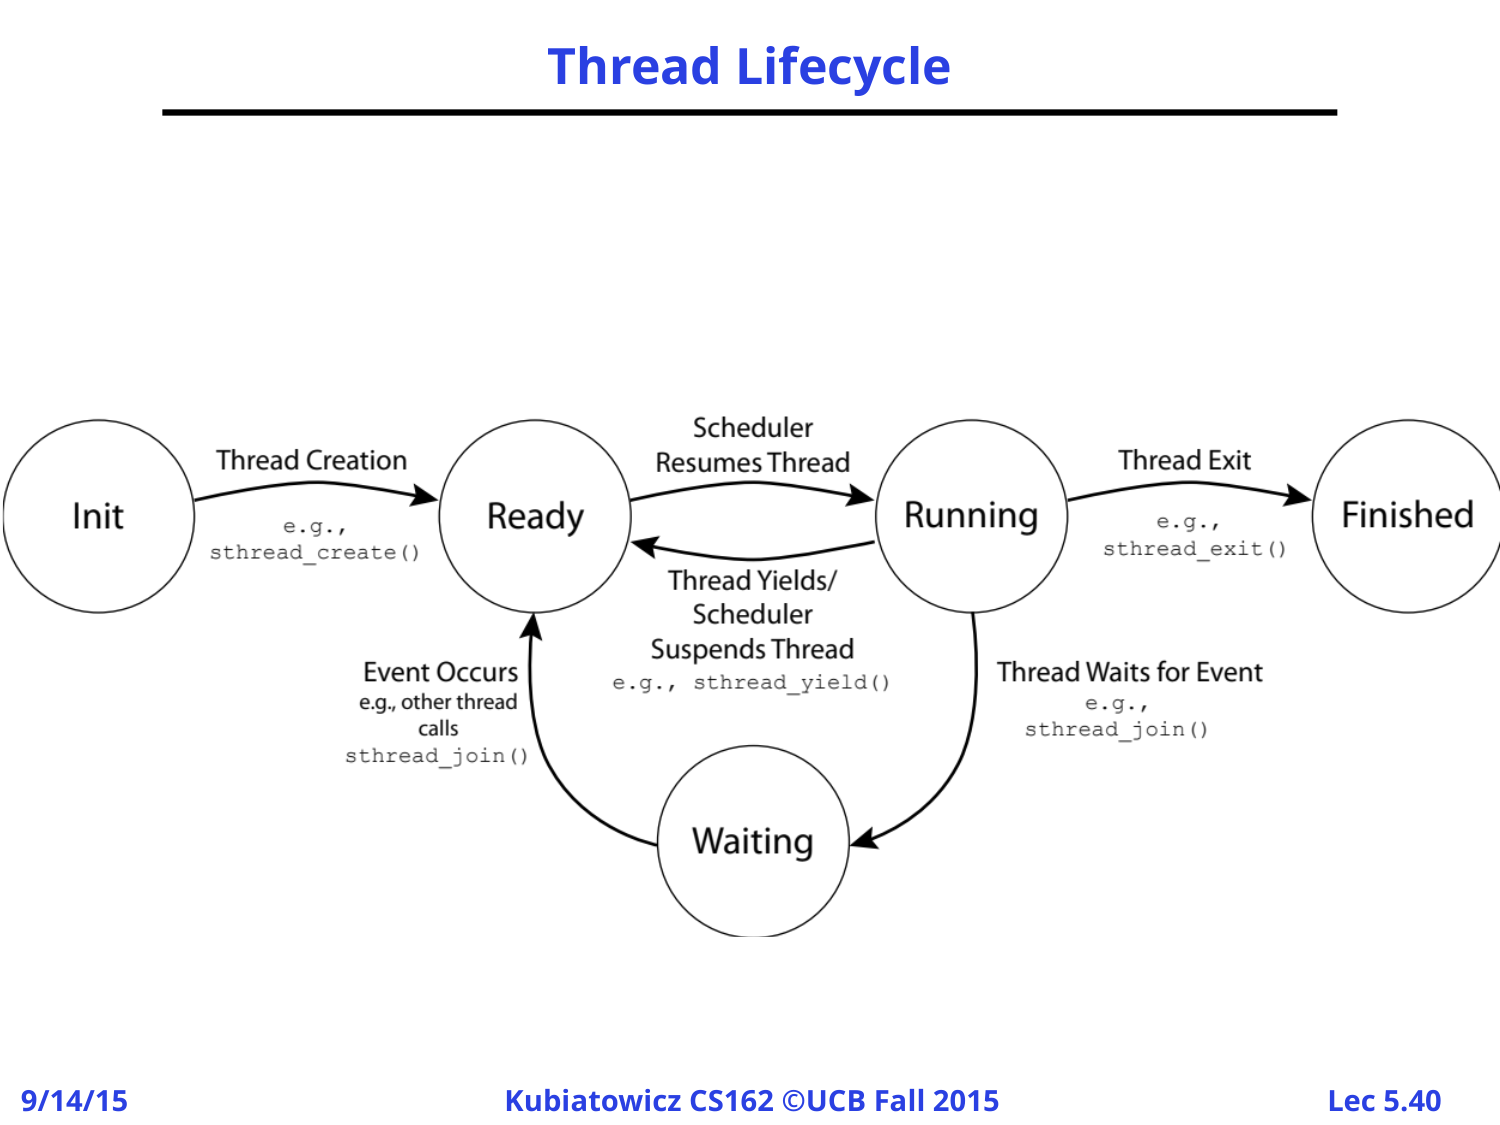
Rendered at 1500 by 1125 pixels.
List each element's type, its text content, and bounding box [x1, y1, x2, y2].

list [2, 262, 1500, 1088]
title Thread Lifecycle [162, 24, 1338, 113]
